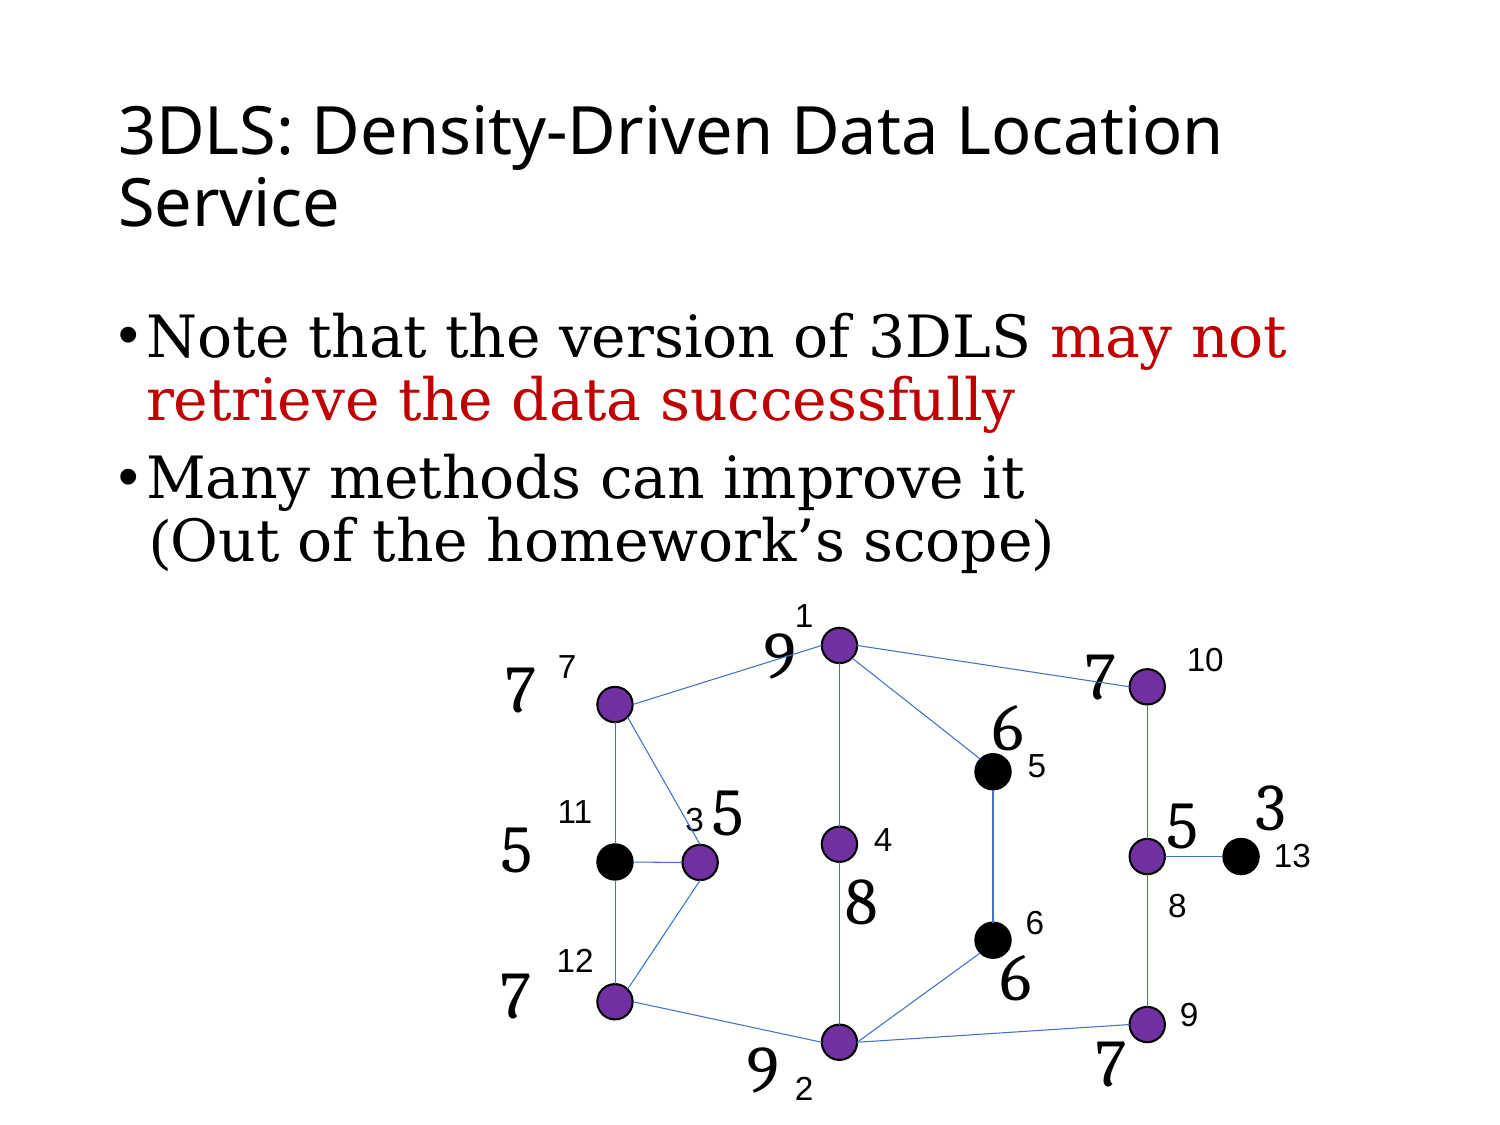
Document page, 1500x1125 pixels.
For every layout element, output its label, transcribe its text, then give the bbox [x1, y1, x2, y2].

text_box 7 [485, 944, 541, 1039]
text_box 5 [485, 798, 541, 893]
text_box 7 [490, 638, 541, 734]
text_box Note that the version of 3DLS may not retrieve the data successfully Many methods can improve it (Out of the homework’s scope) [103, 299, 1447, 1014]
title 3DLS: Density-Driven Data Location Service [103, 59, 1397, 278]
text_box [541, 586, 1327, 1115]
